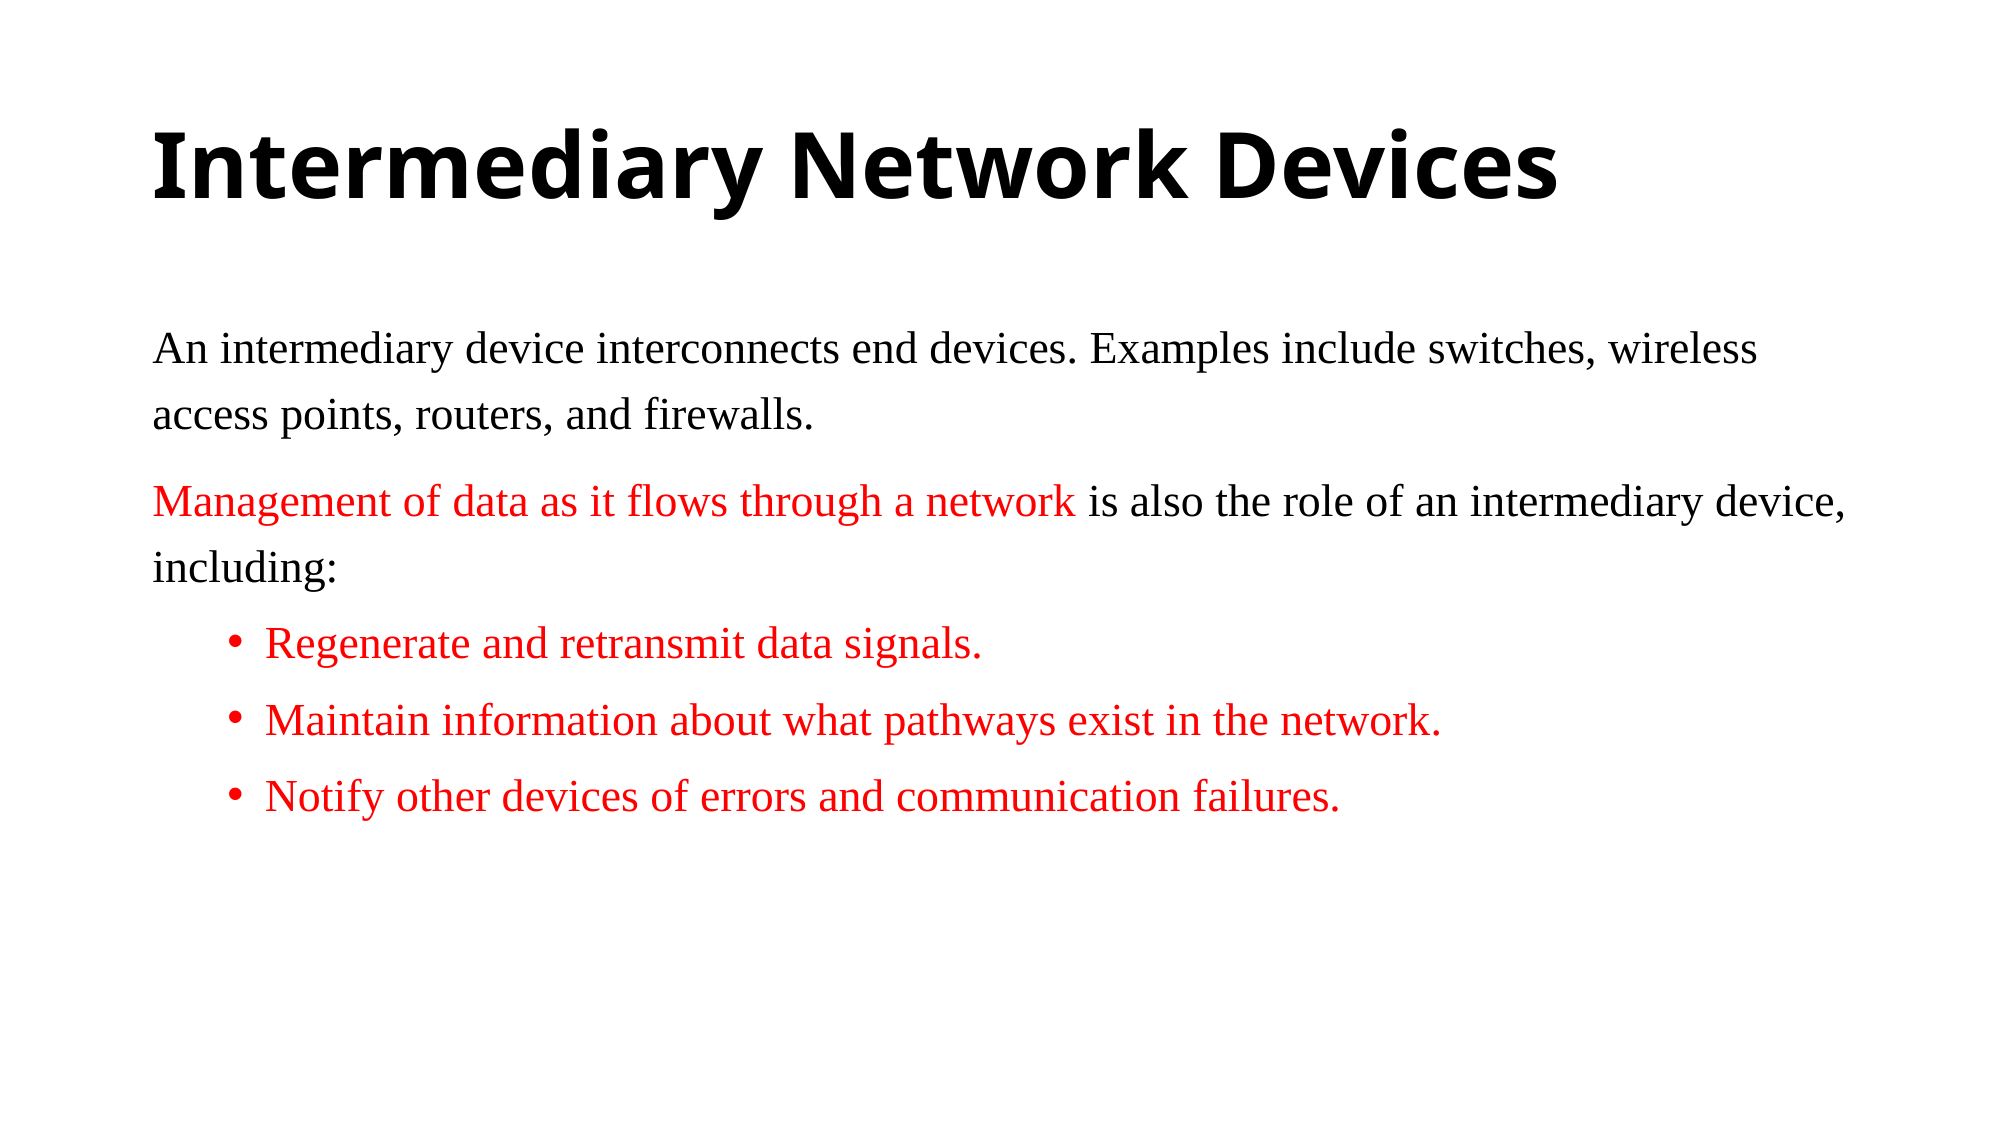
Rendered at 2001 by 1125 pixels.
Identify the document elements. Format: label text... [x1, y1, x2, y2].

list An intermediary device interconnects end devices. Examples include switches, wireless access points, routers, and firewalls. Management of data as it flows through a network is also the role of an intermediary device, including: Regenerate and retransmit data signals. Maintain information about what pathways exist in the network. Notify other devices of errors and communication failures. [137, 299, 1863, 1014]
title Intermediary Network Devices [137, 59, 1863, 278]
